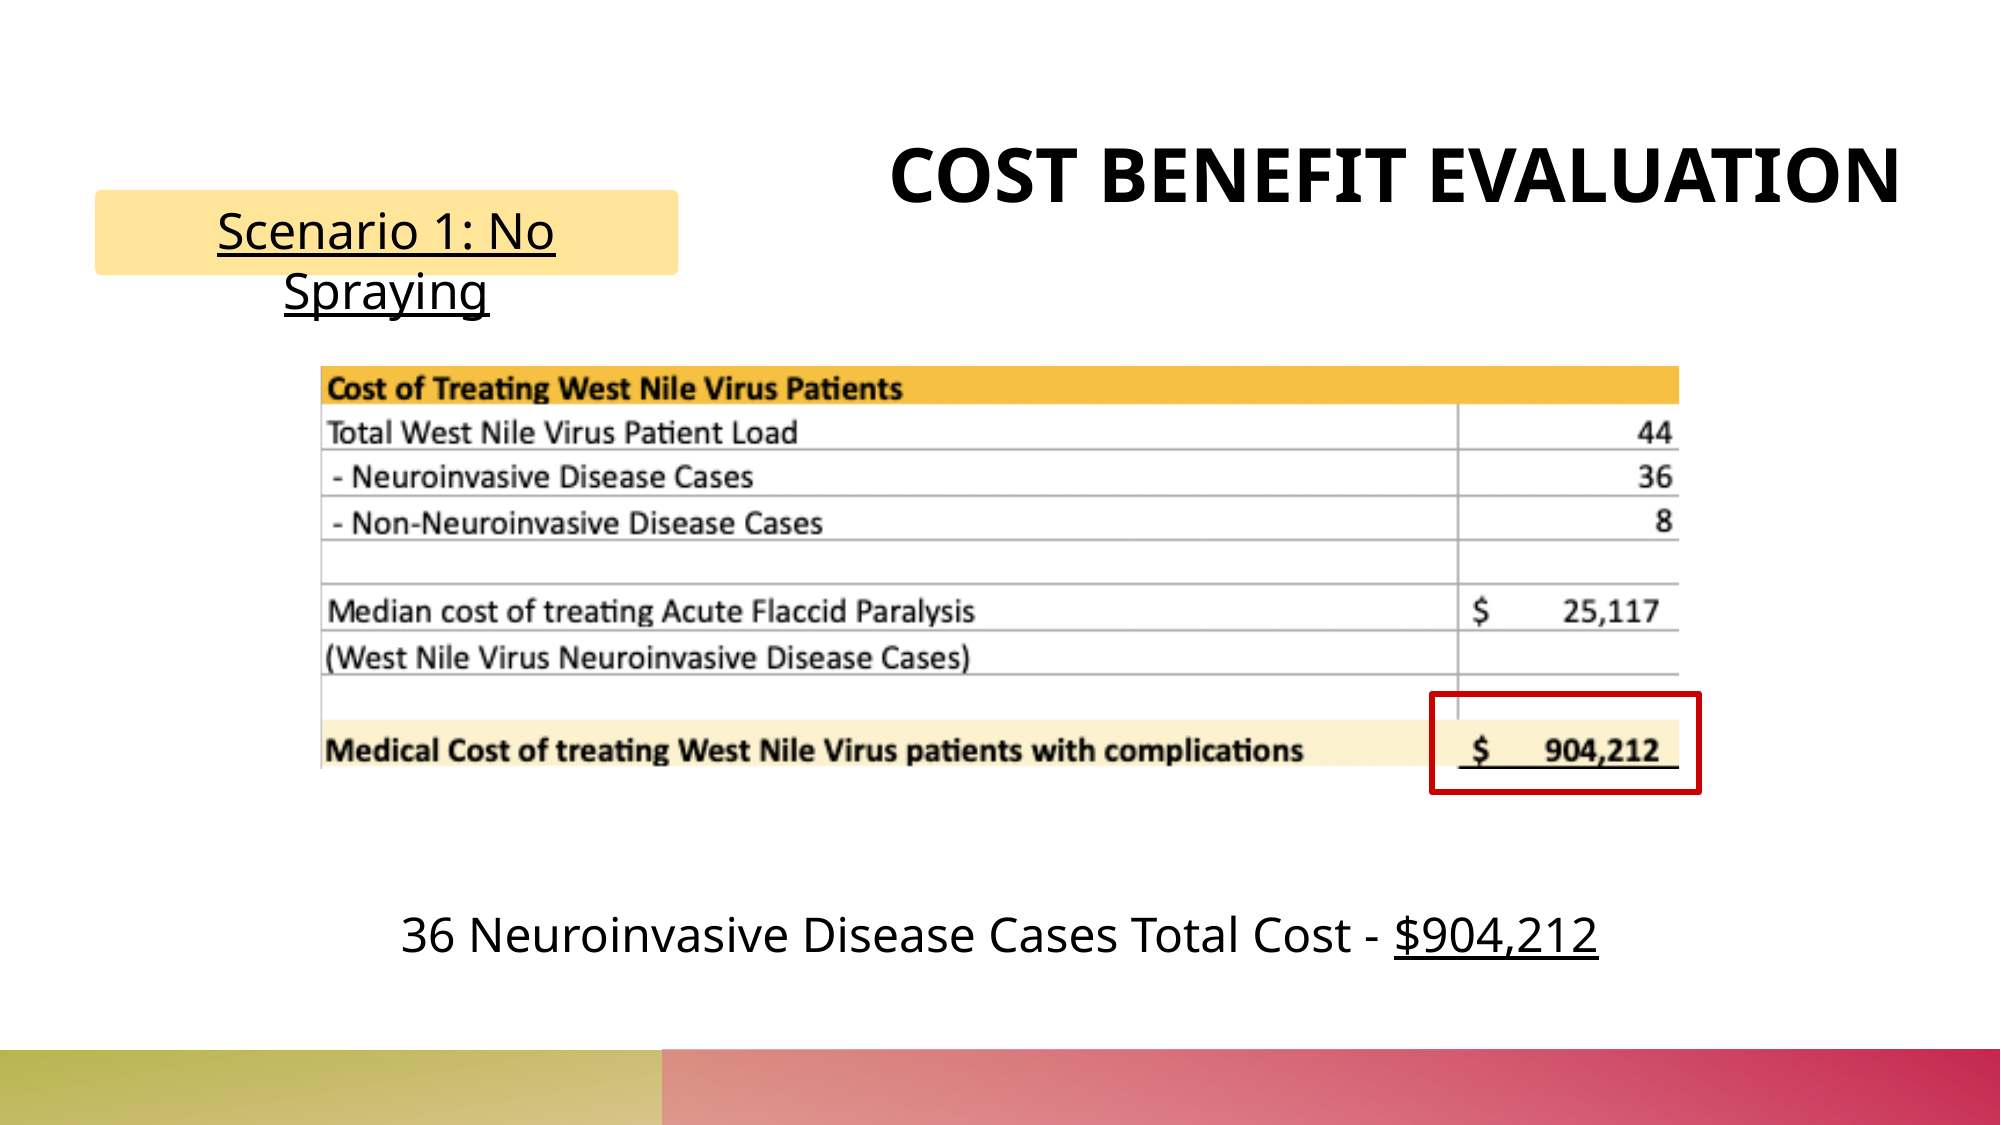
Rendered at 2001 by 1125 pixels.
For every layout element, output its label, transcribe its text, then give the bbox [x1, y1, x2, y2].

text_box 36 Neuroinvasive Disease Cases Total Cost - $904,212 [207, 735, 1793, 961]
title COST BENEFIT EVALUATION [225, 119, 1905, 218]
text_box Scenario 1: No Spraying [94, 189, 679, 276]
text_box [1431, 693, 1700, 793]
picture [320, 366, 1680, 769]
